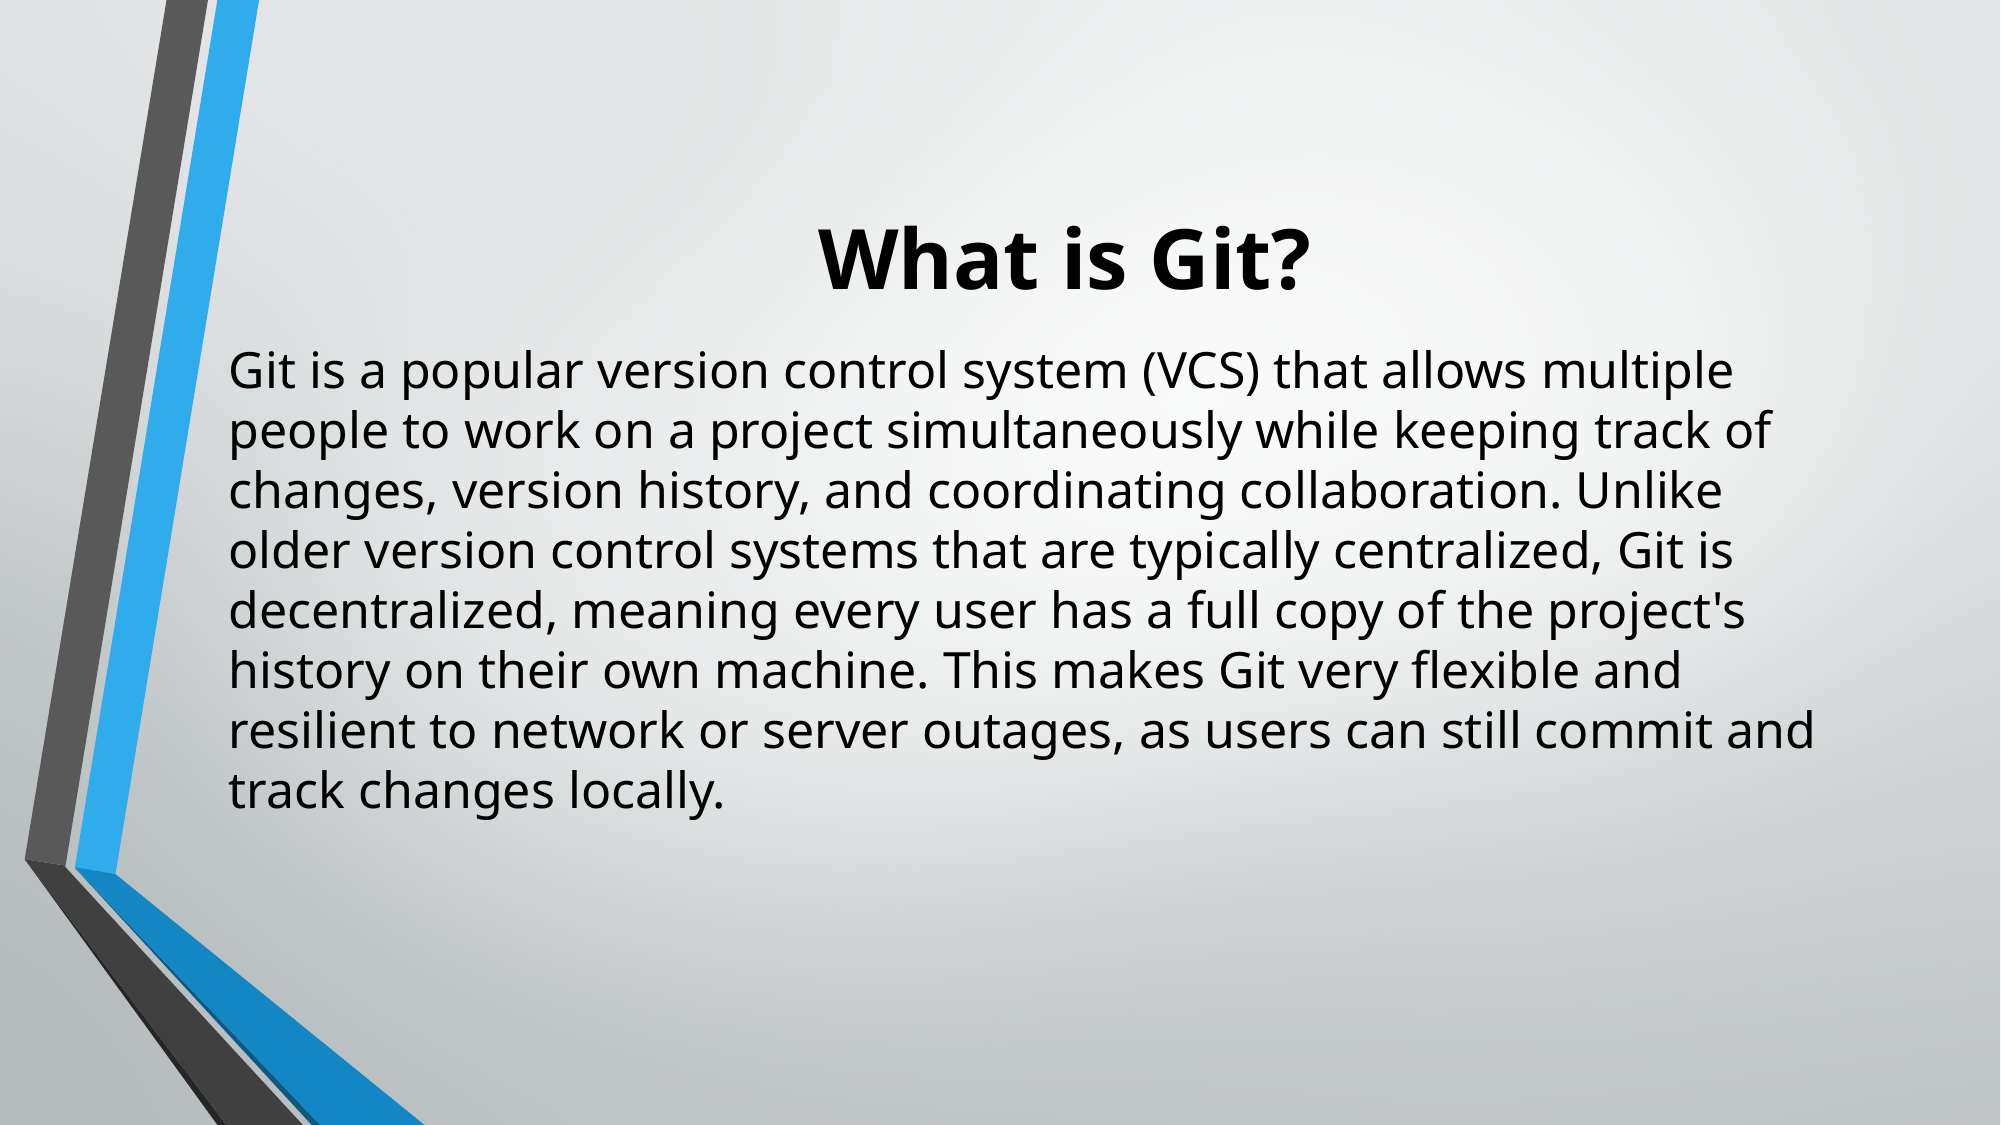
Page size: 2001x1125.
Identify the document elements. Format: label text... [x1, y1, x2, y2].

list Git is a popular version control system (VCS) that allows multiple people to work on a project simultaneously while keeping track of changes, version history, and coordinating collaboration. Unlike older version control systems that are typically centralized, Git is decentralized, meaning every user has a full copy of the project's history on their own machine. This makes Git very flexible and resilient to network or server outages, as users can still commit and track changes locally. [213, 322, 1839, 835]
title What is Git? [243, 112, 1887, 400]
